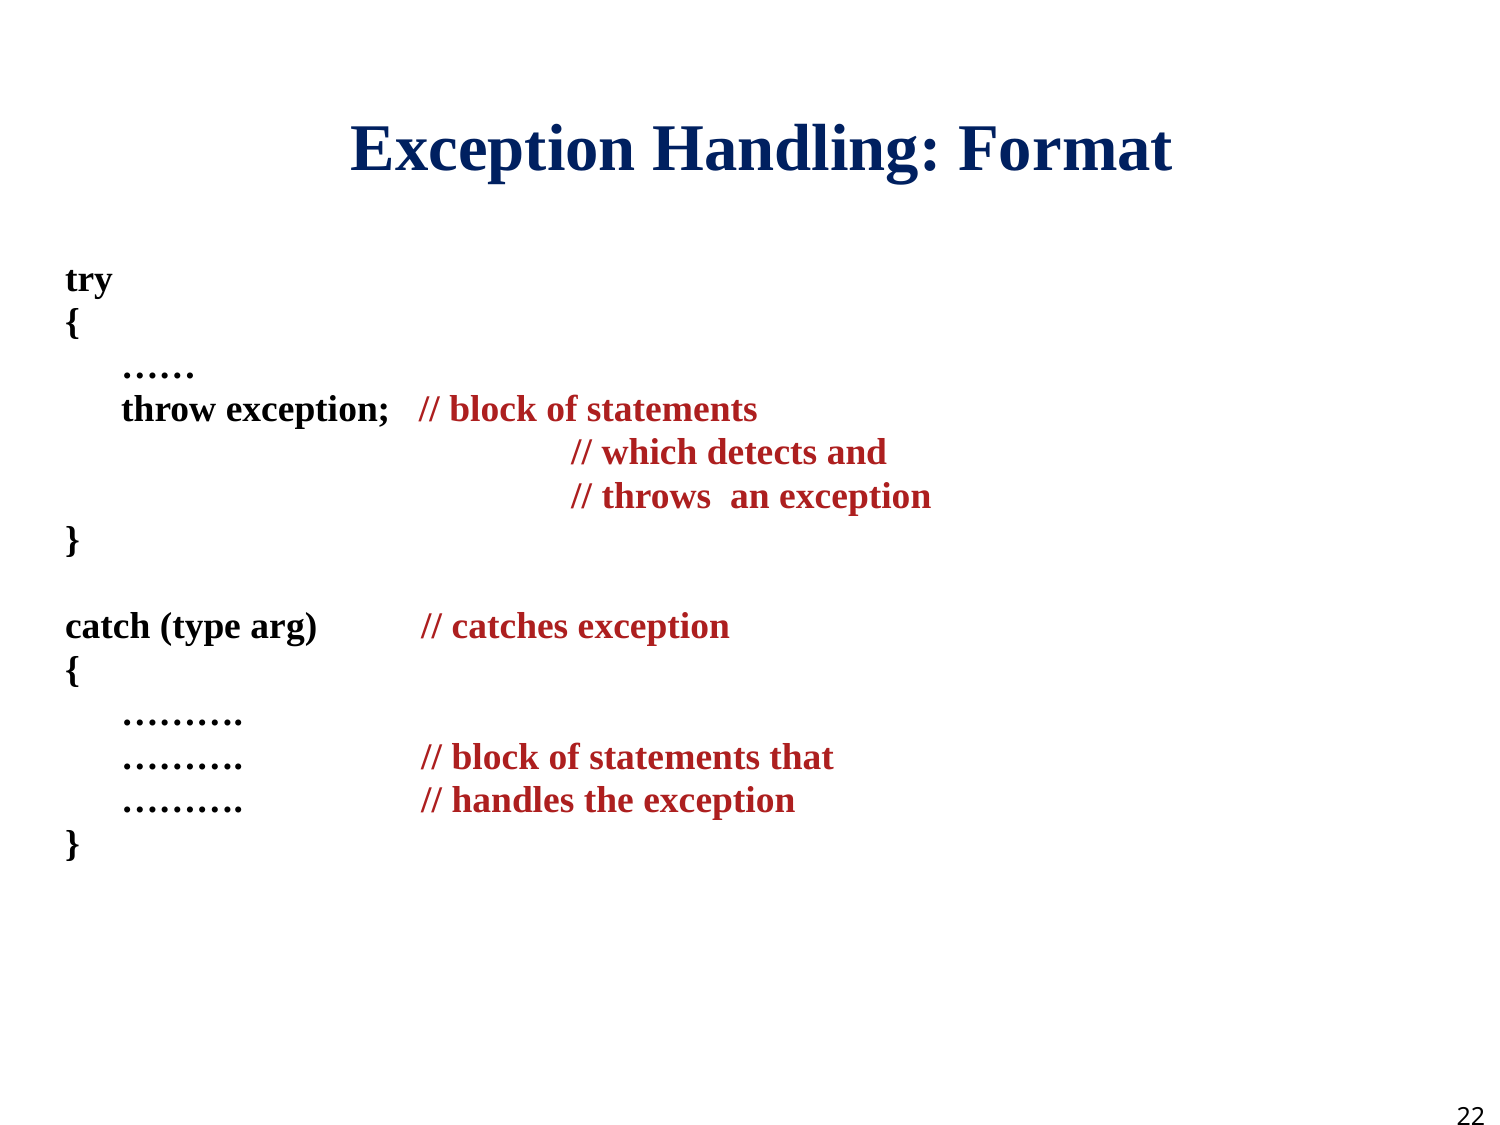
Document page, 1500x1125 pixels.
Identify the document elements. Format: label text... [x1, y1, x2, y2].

list try { …… throw exception; // block of statements // which detects and // throws an exception } catch (type arg) // catches exception { ………. ………. // block of statements that ………. // handles the exception } [49, 254, 1476, 998]
slide_number 22 [1400, 1092, 1500, 1125]
title Exception Handling: Format [50, 75, 1475, 213]
